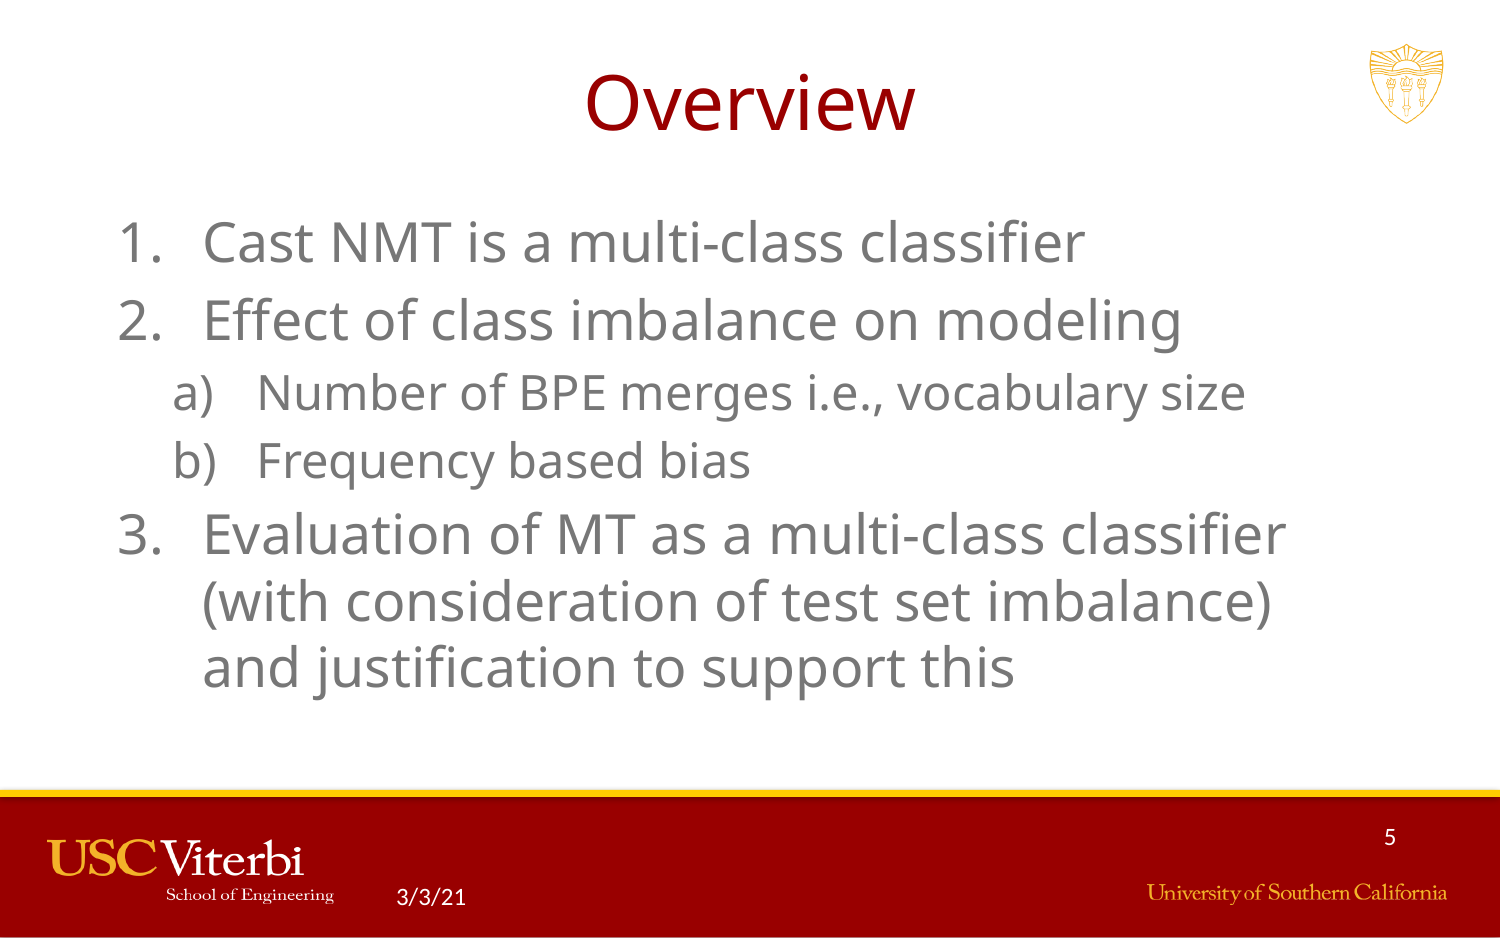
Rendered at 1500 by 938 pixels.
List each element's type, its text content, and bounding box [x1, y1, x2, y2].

picture [1345, 32, 1468, 135]
picture [47, 839, 334, 904]
title Overview [103, 46, 1397, 176]
picture [1147, 883, 1447, 905]
list Cast NMT is a multi-class classifier Effect of class imbalance on modeling Number of BPE merges i.e., vocabulary size Frequency based bias Evaluation of MT as a multi-class classifier (with consideration of test set imbalance) and justification to support this [103, 200, 1397, 766]
